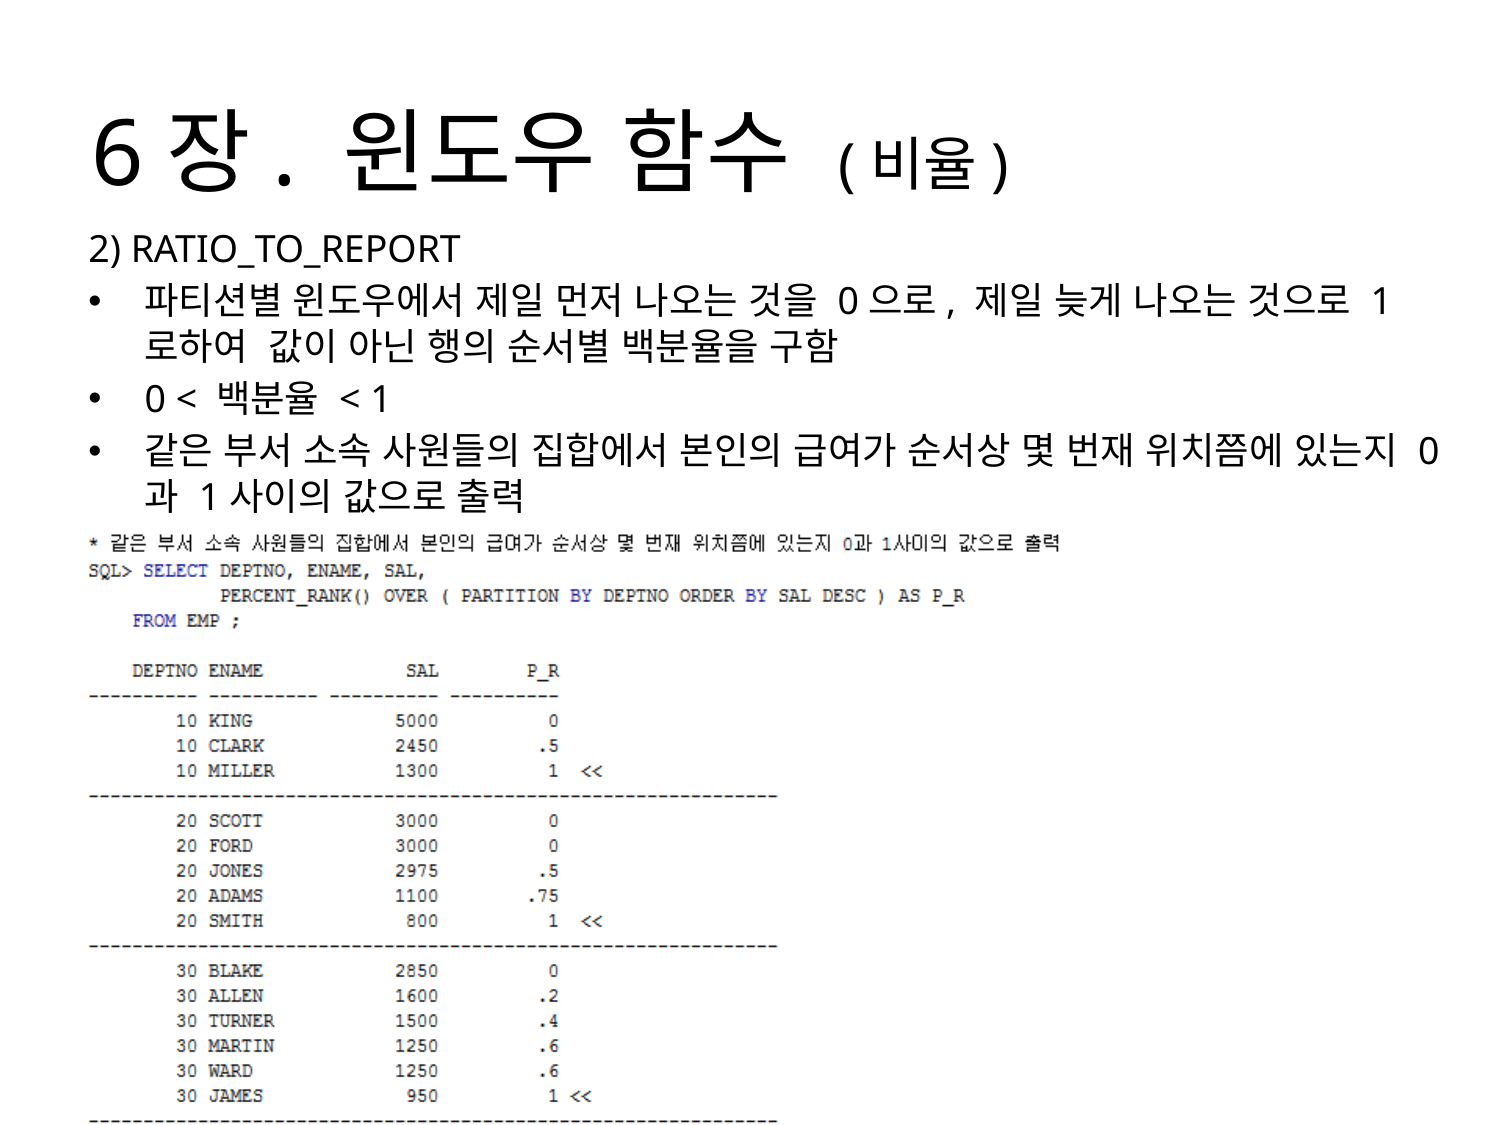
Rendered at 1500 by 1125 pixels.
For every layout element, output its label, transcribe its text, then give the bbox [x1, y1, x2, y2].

text_box 6장. 윈도우 함수 (비율) [76, 54, 1427, 243]
picture [82, 526, 1085, 1125]
list 2) RATIO_TO_REPORT 파티션별 윈도우에서 제일 먼저 나오는 것을 0으로, 제일 늦게 나오는 것으로 1로하여 값이 아닌 행의 순서별 백분율을 구함 0 < 백분율 < 1 같은 부서 소속 사원들의 집합에서 본인의 급여가 순서상 몇 번재 위치쯤에 있는지 0과 1사이의 값으로 출력 [73, 217, 1471, 1012]
